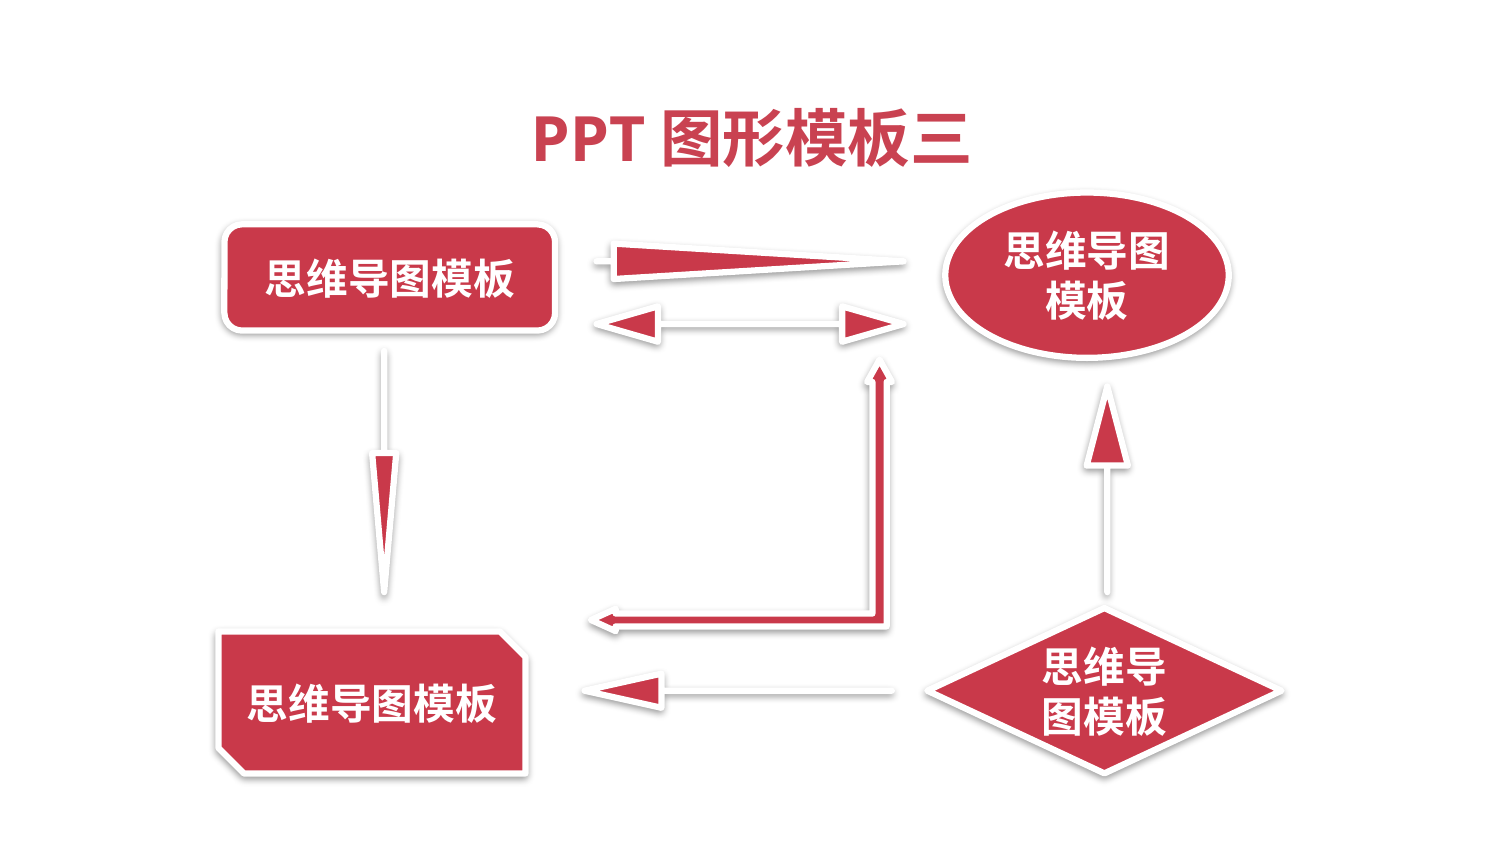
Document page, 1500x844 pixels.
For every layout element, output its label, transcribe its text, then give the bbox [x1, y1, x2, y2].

text_box [1086, 386, 1128, 593]
text_box 思维导图模板 [224, 224, 556, 331]
text_box 思维导图模板 [945, 192, 1229, 358]
text_box [596, 243, 904, 280]
text_box [372, 350, 397, 593]
text_box [584, 673, 892, 708]
text_box PPT图形模板三 [76, 91, 1427, 187]
text_box [590, 359, 892, 632]
text_box 思维导图模板 [218, 631, 526, 774]
text_box [596, 306, 904, 342]
text_box 思维导图模板 [927, 608, 1282, 774]
